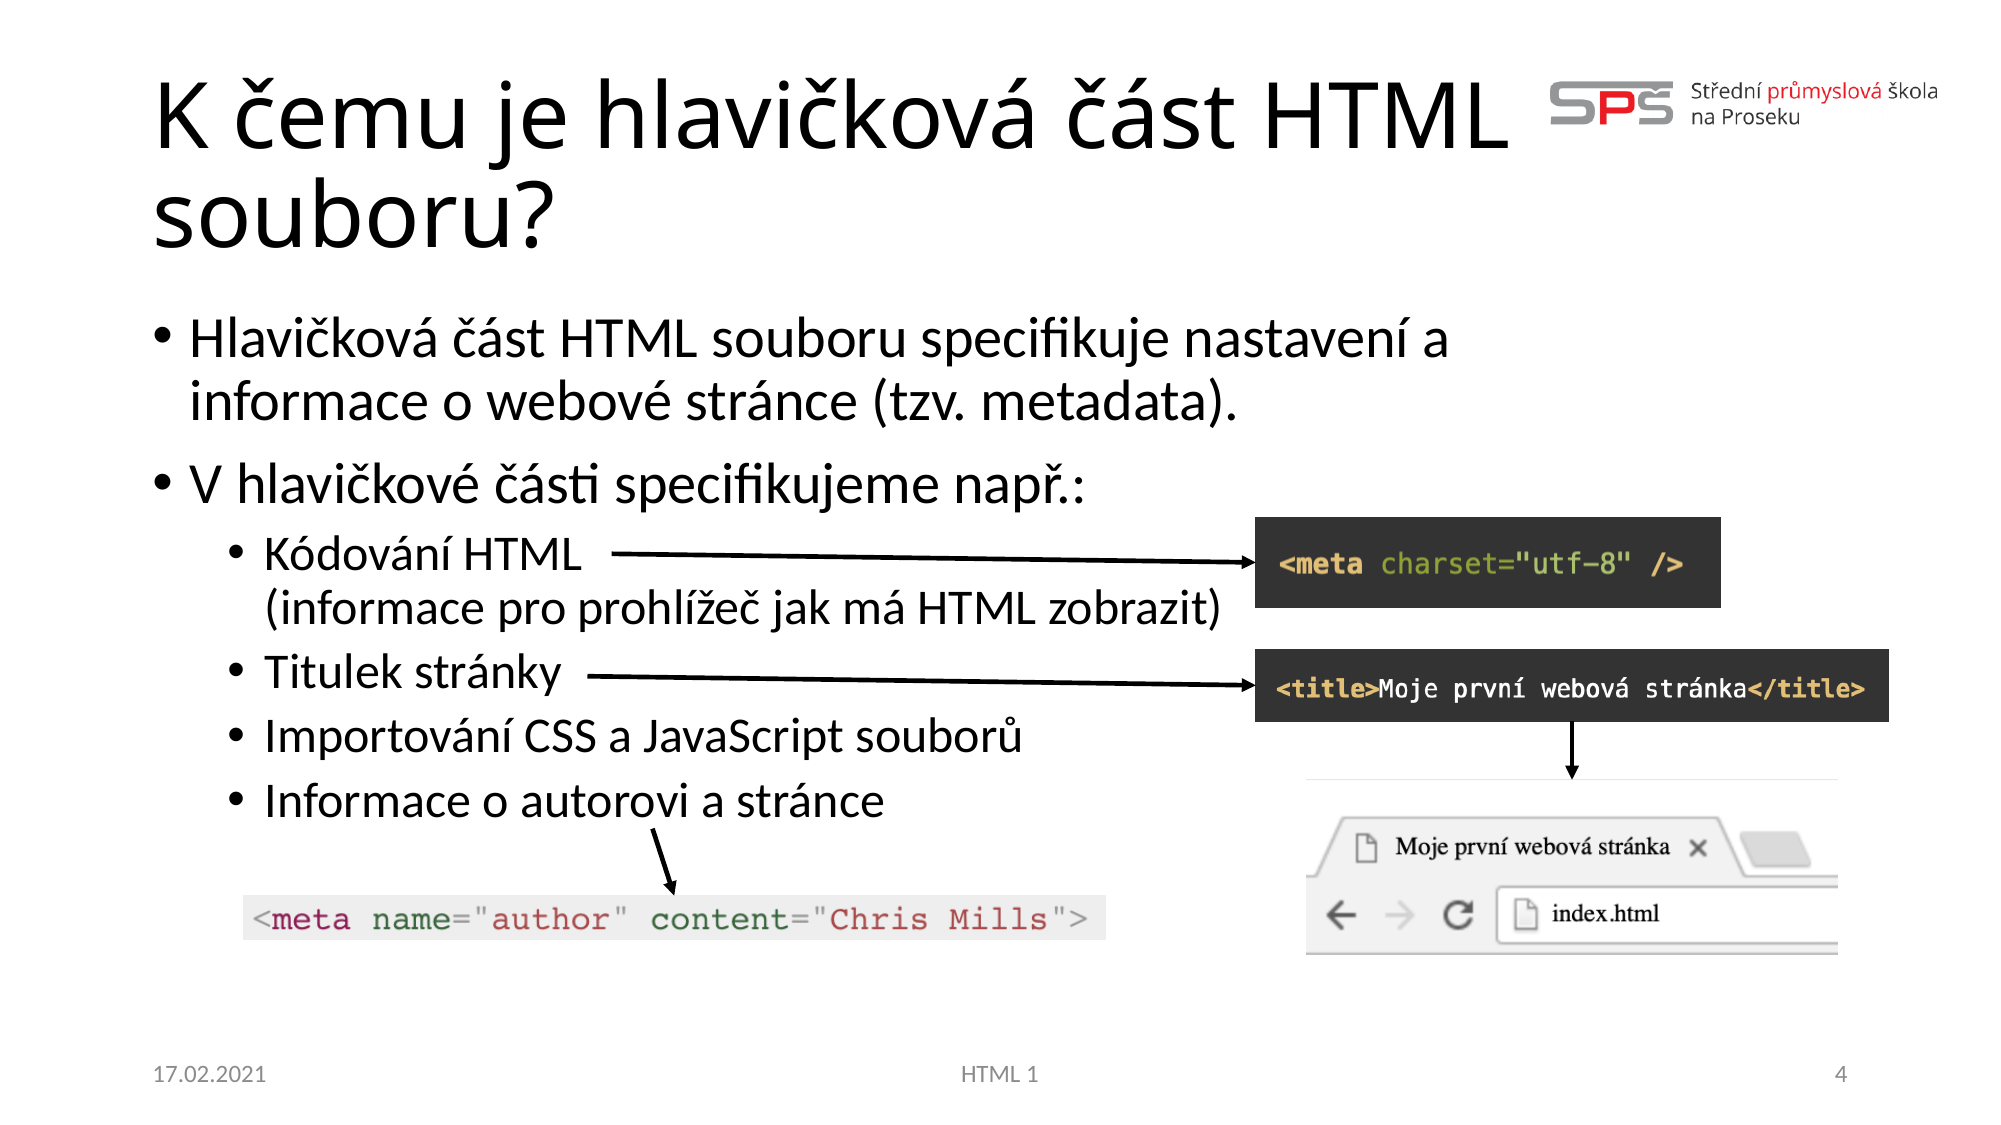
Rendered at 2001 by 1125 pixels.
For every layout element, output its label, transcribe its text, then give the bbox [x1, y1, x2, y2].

picture [1255, 517, 1721, 608]
title K čemu je hlavičková část HTML souboru? [137, 59, 1675, 278]
slide_number 4 [1412, 1042, 1863, 1103]
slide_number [137, 1042, 588, 1103]
list Hlavičková část HTML souboru specifikuje nastavení a informace o webové stránce (tzv. metadata). V hlavičkové části specifikujeme např.: Kódování HTML (informace pro prohlížeč jak má HTML zobrazit) Titulek stránky Importování CSS a JavaScript souborů Informace o autorovi a stránce [137, 299, 1502, 1014]
picture [242, 895, 1106, 940]
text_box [652, 828, 675, 896]
picture [1306, 779, 1838, 980]
picture [1524, 46, 1975, 158]
picture [1255, 649, 1889, 722]
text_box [611, 553, 1256, 563]
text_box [587, 676, 1256, 686]
footer HTML 1 [662, 1042, 1338, 1103]
